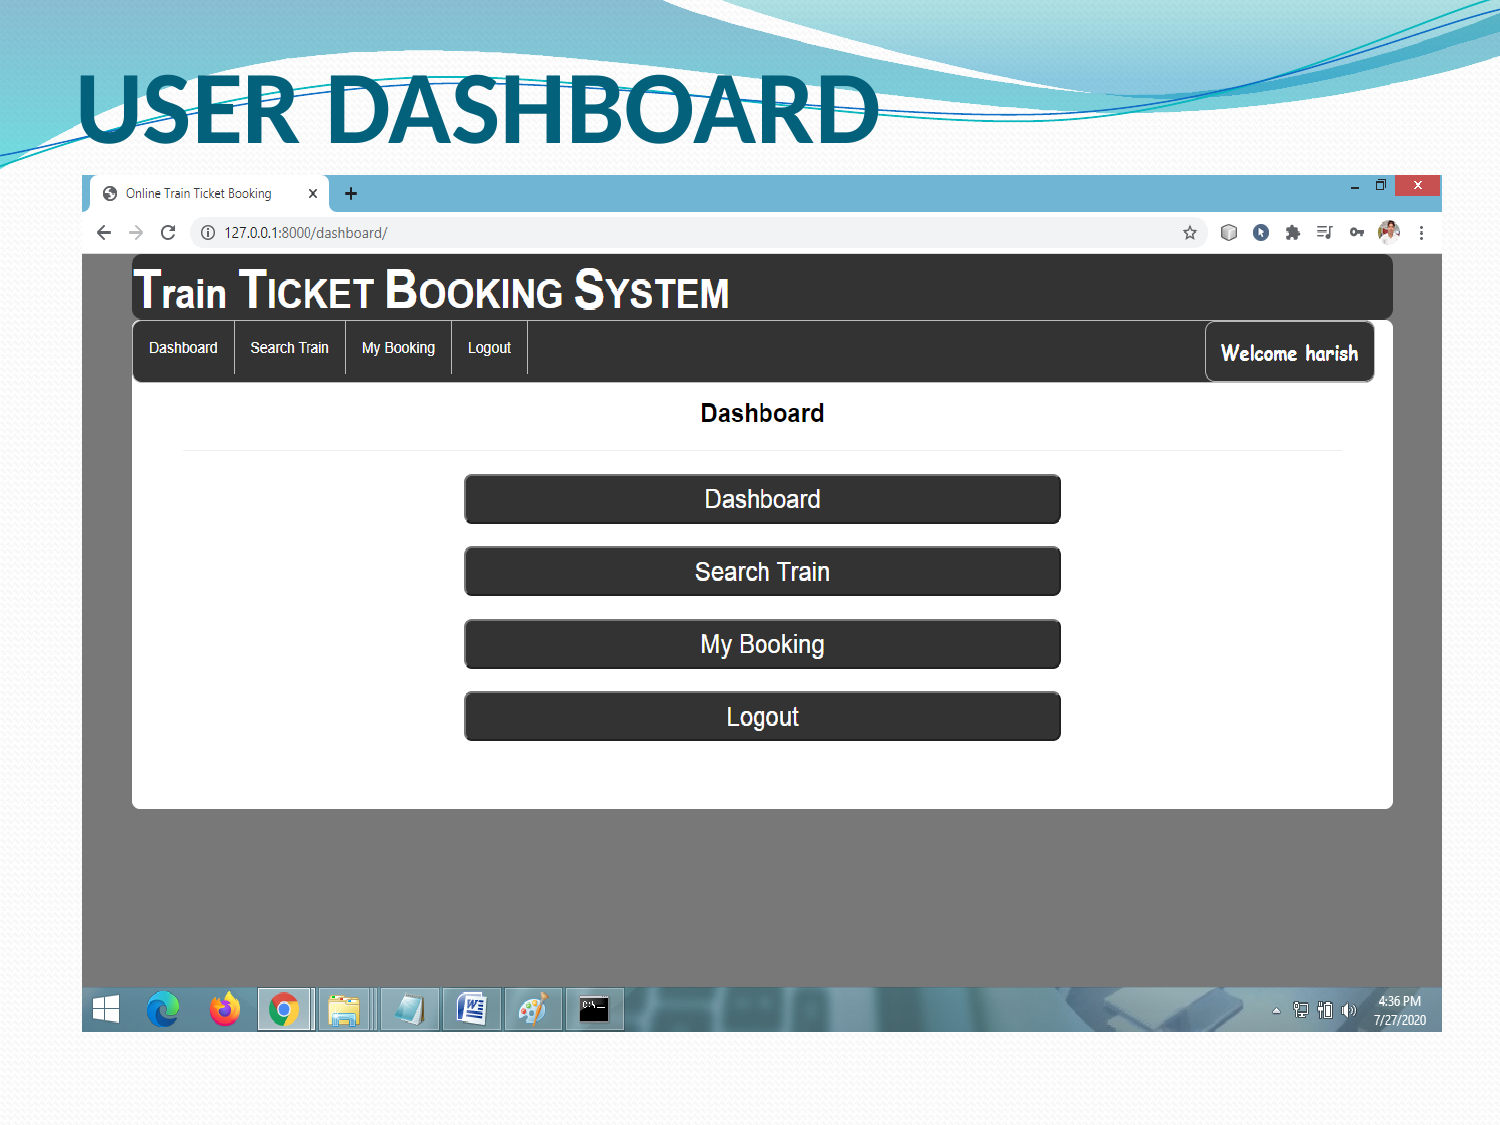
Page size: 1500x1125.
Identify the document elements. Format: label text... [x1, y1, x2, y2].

picture [81, 175, 1442, 1032]
title USER DASHBOARD [74, 70, 1426, 165]
